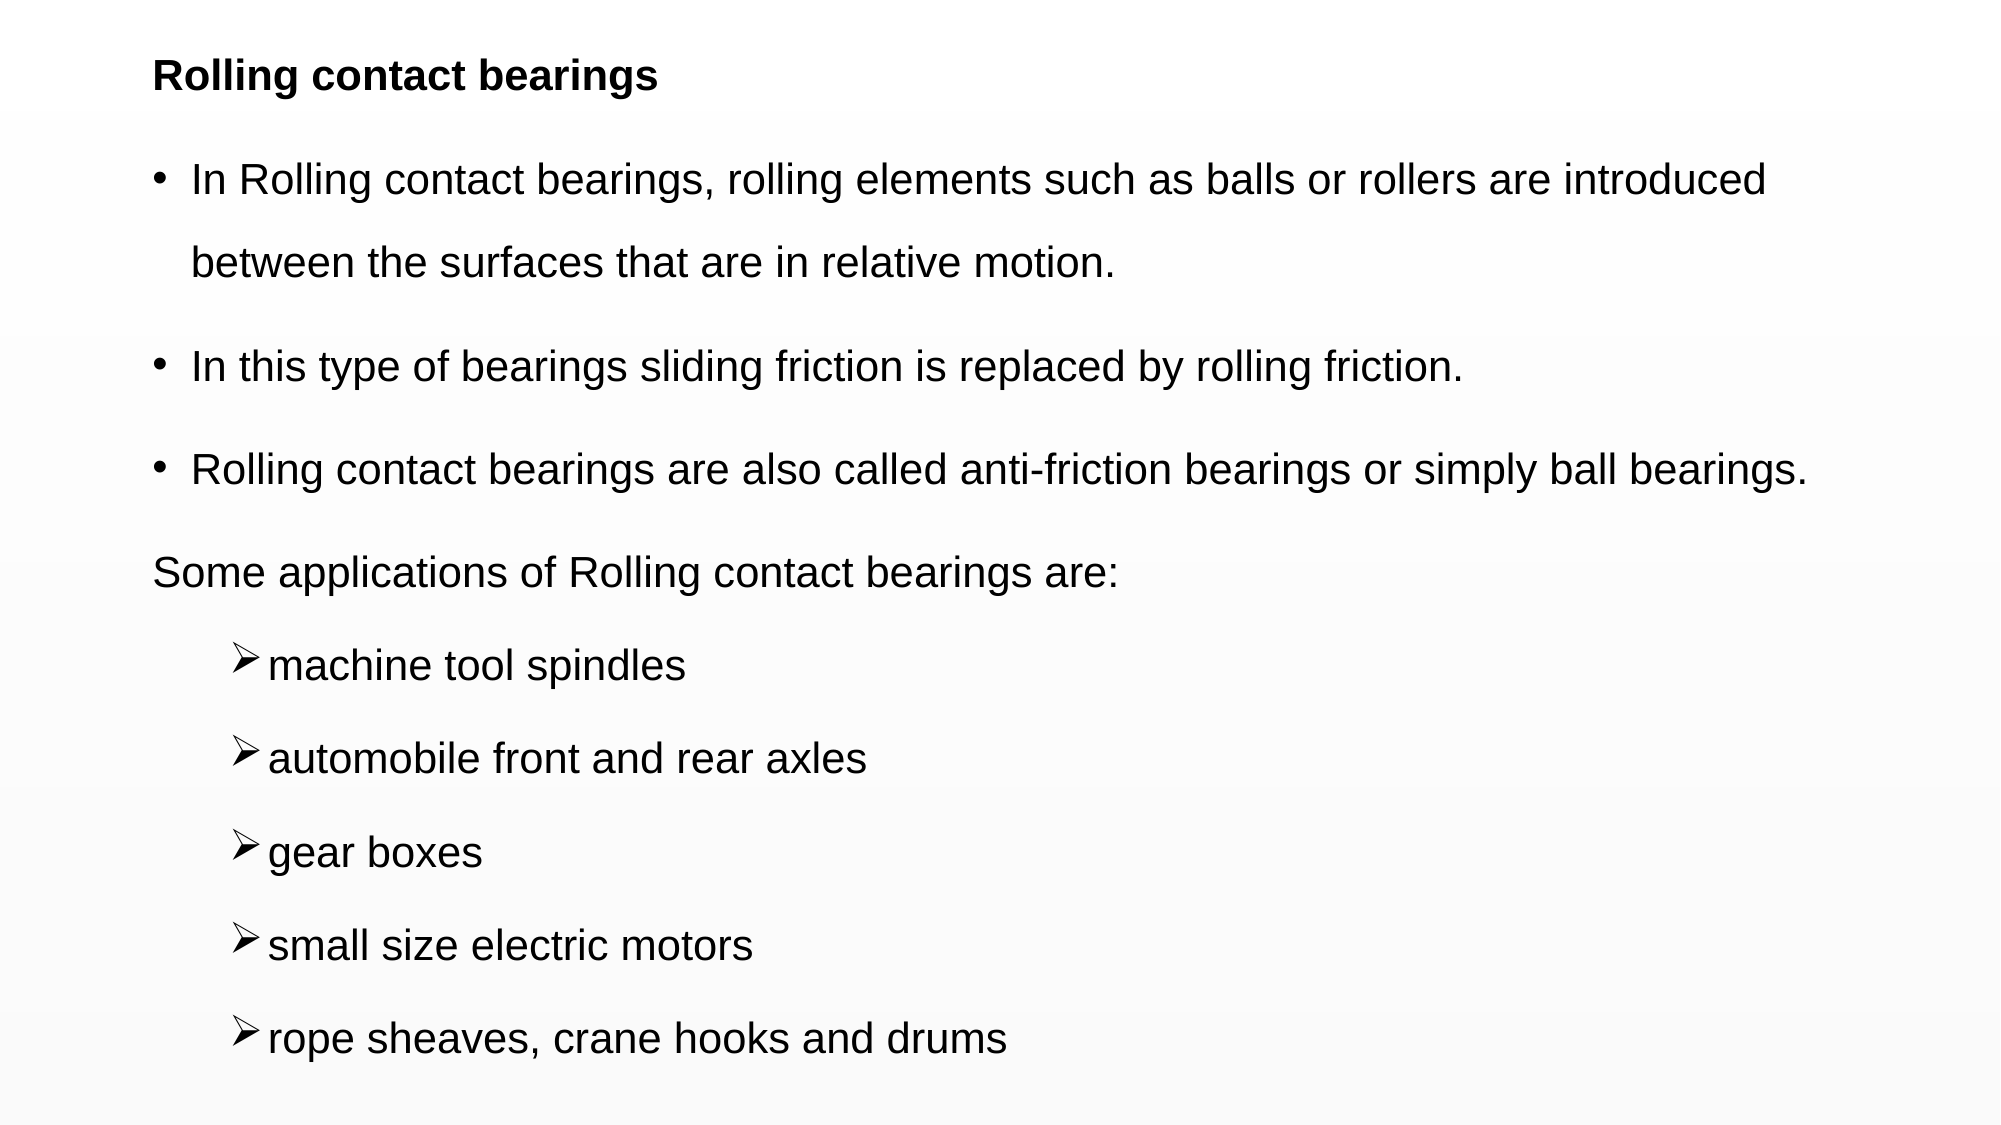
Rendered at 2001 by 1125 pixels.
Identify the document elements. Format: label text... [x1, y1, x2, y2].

list Rolling contact bearings In Rolling contact bearings, rolling elements such as balls or rollers are introduced between the surfaces that are in relative motion. In this type of bearings sliding friction is replaced by rolling friction. Rolling contact bearings are also called anti-friction bearings or simply ball bearings. Some applications of Rolling contact bearings are: machine tool spindles automobile front and rear axles gear boxes small size electric motors rope sheaves, crane hooks and drums [137, 45, 1863, 1081]
